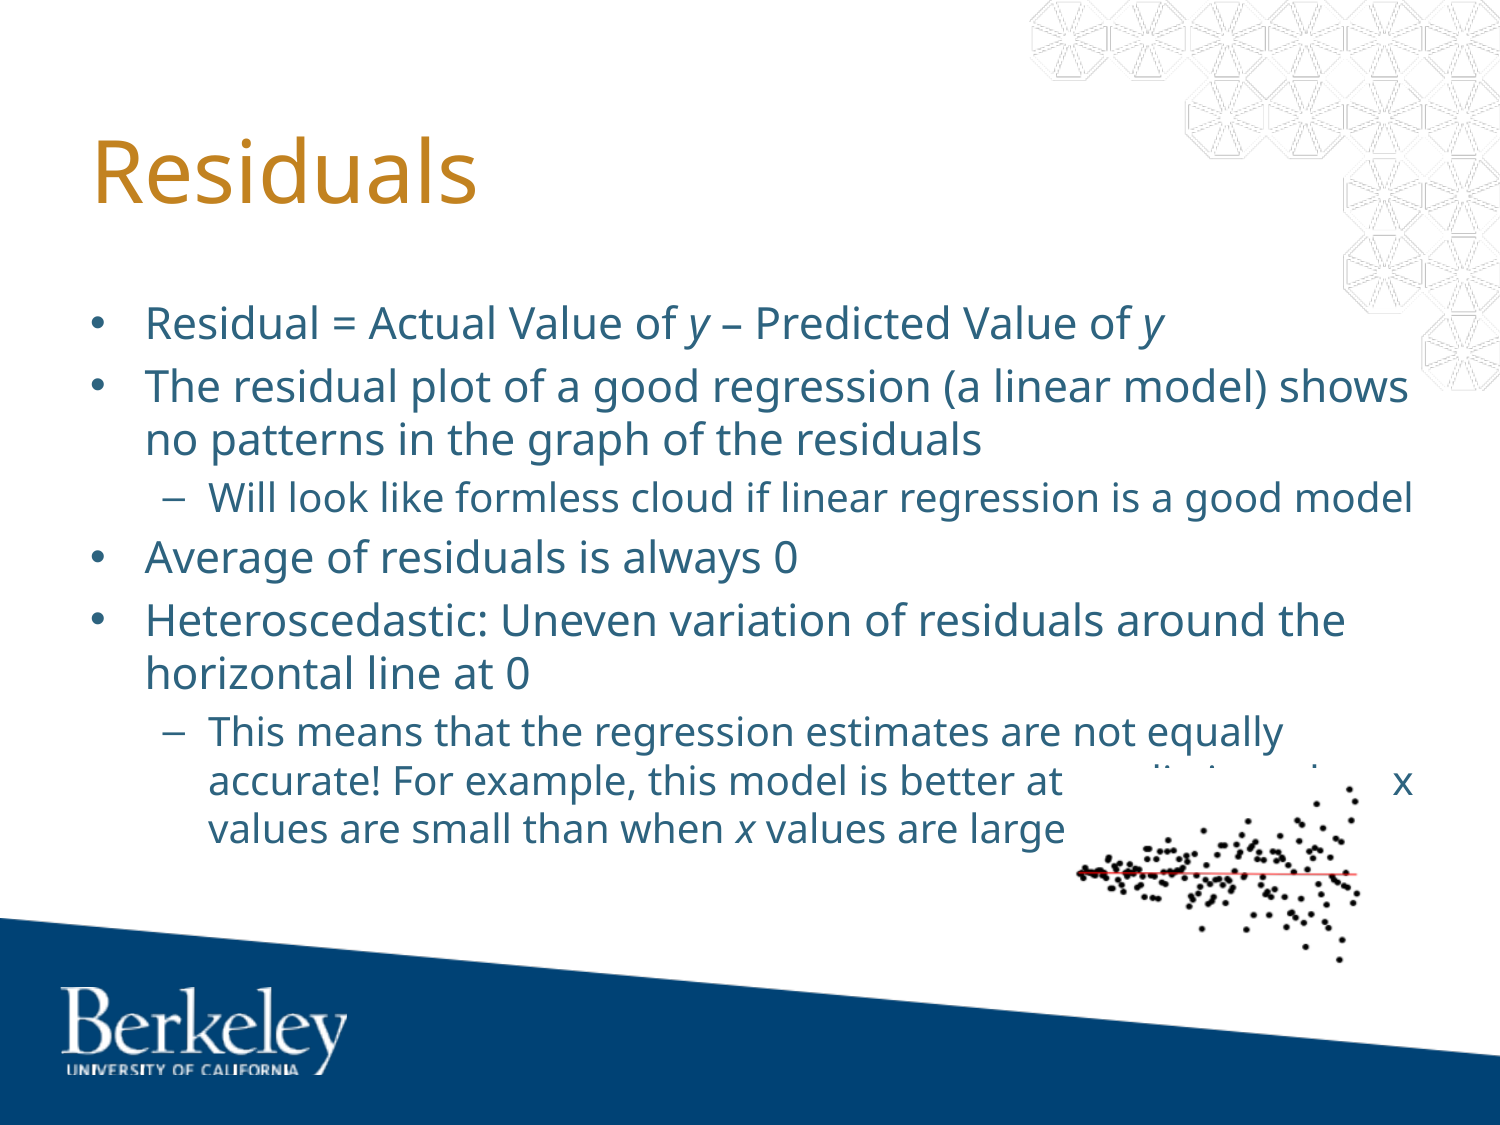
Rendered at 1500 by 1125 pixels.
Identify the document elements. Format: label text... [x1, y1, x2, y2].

list Residual = Actual Value of y – Predicted Value of y The residual plot of a good regression (a linear model) shows no patterns in the graph of the residuals Will look like formless cloud if linear regression is a good model Average of residuals is always 0 Heteroscedastic: Uneven variation of residuals around the horizontal line at 0 This means that the regression estimates are not equally accurate! For example, this model is better at predicting when x values are small than when x values are large: [75, 288, 1435, 893]
title Residuals [75, 73, 1435, 263]
picture [1064, 768, 1386, 988]
